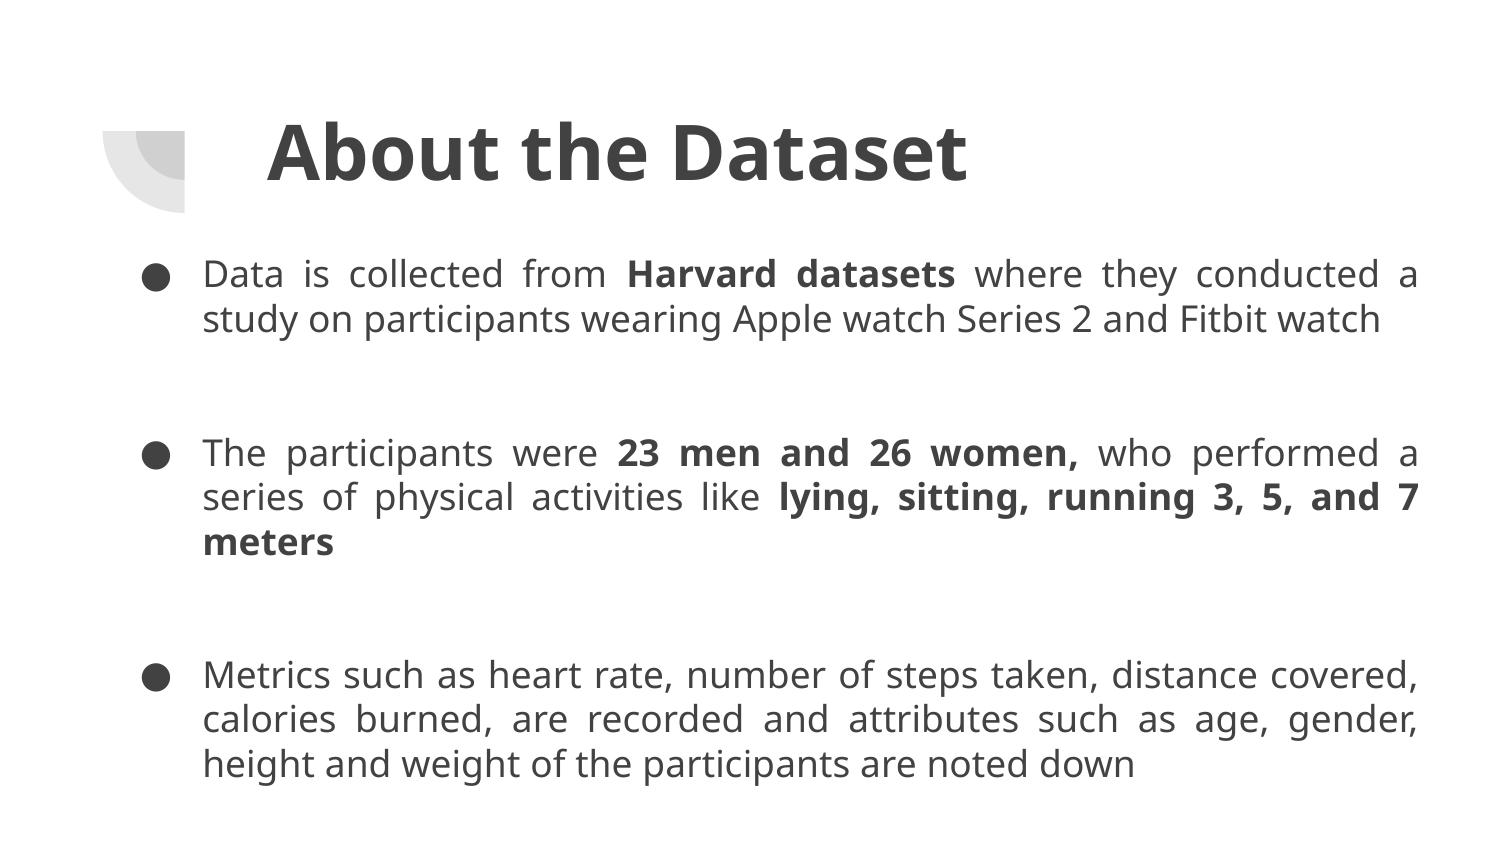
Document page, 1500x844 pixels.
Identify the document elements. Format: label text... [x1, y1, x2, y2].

list About the Dataset [252, 75, 1298, 212]
list Data is collected from Harvard datasets where they conducted a study on participants wearing Apple watch Series 2 and Fitbit watch The participants were 23 men and 26 women, who performed a series of physical activities like lying, sitting, running 3, 5, and 7 meters Metrics such as heart rate, number of steps taken, distance covered, calories burned, are recorded and attributes such as age, gender, height and weight of the participants are noted down [115, 235, 1435, 812]
